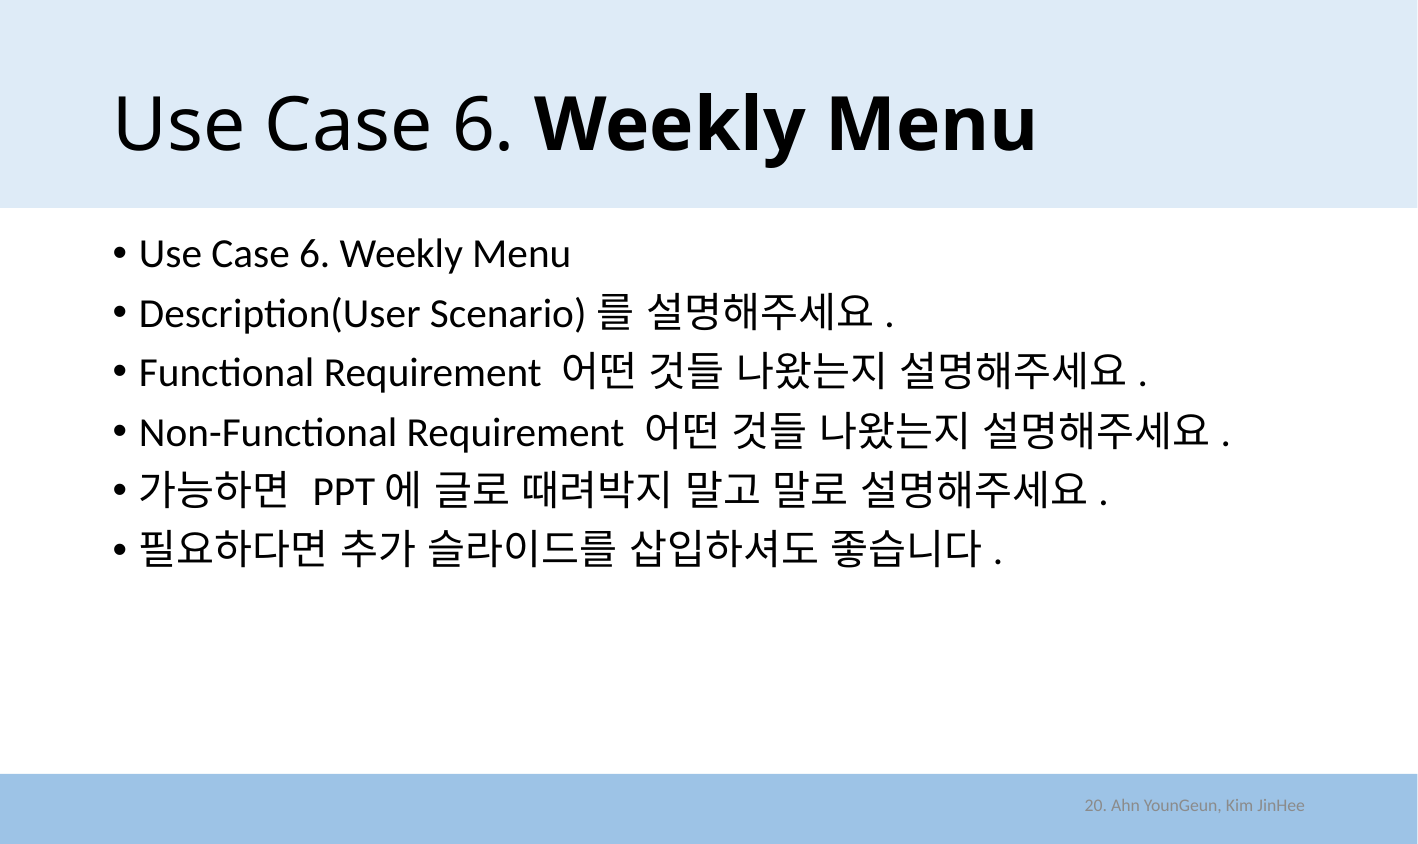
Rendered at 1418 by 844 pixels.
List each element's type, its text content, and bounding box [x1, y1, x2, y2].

slide_number 20. Ahn YounGeun, Kim JinHee [1001, 782, 1320, 827]
title Use Case 6. Weekly Menu [97, 44, 1320, 208]
list Use Case 6. Weekly Menu Description(User Scenario)를 설명해주세요. Functional Requirement 어떤 것들 나왔는지 설명해주세요. Non-Functional Requirement 어떤 것들 나왔는지 설명해주세요. 가능하면 PPT에 글로 때려박지 말고 말로 설명해주세요. 필요하다면 추가 슬라이드를 삽입하셔도 좋습니다. [97, 224, 1320, 760]
